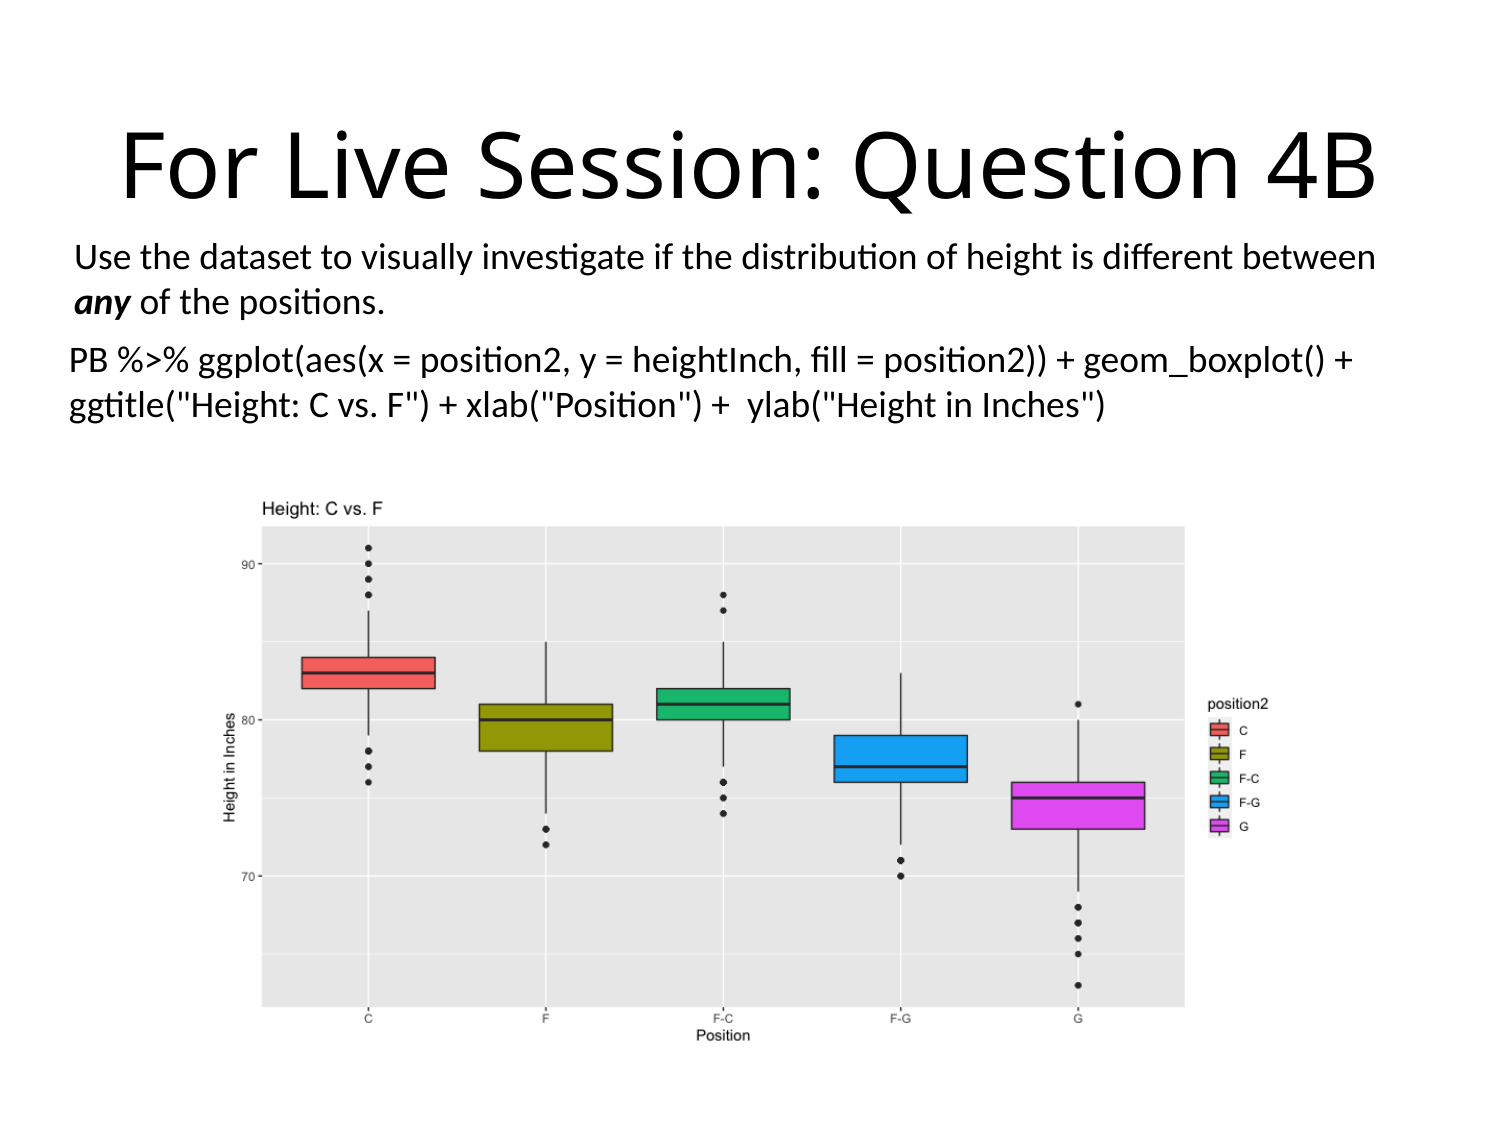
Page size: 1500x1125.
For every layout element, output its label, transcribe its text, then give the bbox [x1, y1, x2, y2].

picture [216, 494, 1284, 1051]
text_box Use the dataset to visually investigate if the distribution of height is different between any of the positions. [59, 224, 1441, 327]
text_box PB %>% ggplot(aes(x = position2, y = heightInch, fill = position2)) + geom_boxplot() + ggtitle("Height: C vs. F") + xlab("Position") + ylab("Height in Inches") [54, 327, 1480, 433]
title For Live Session: Question 4B [103, 59, 1397, 224]
